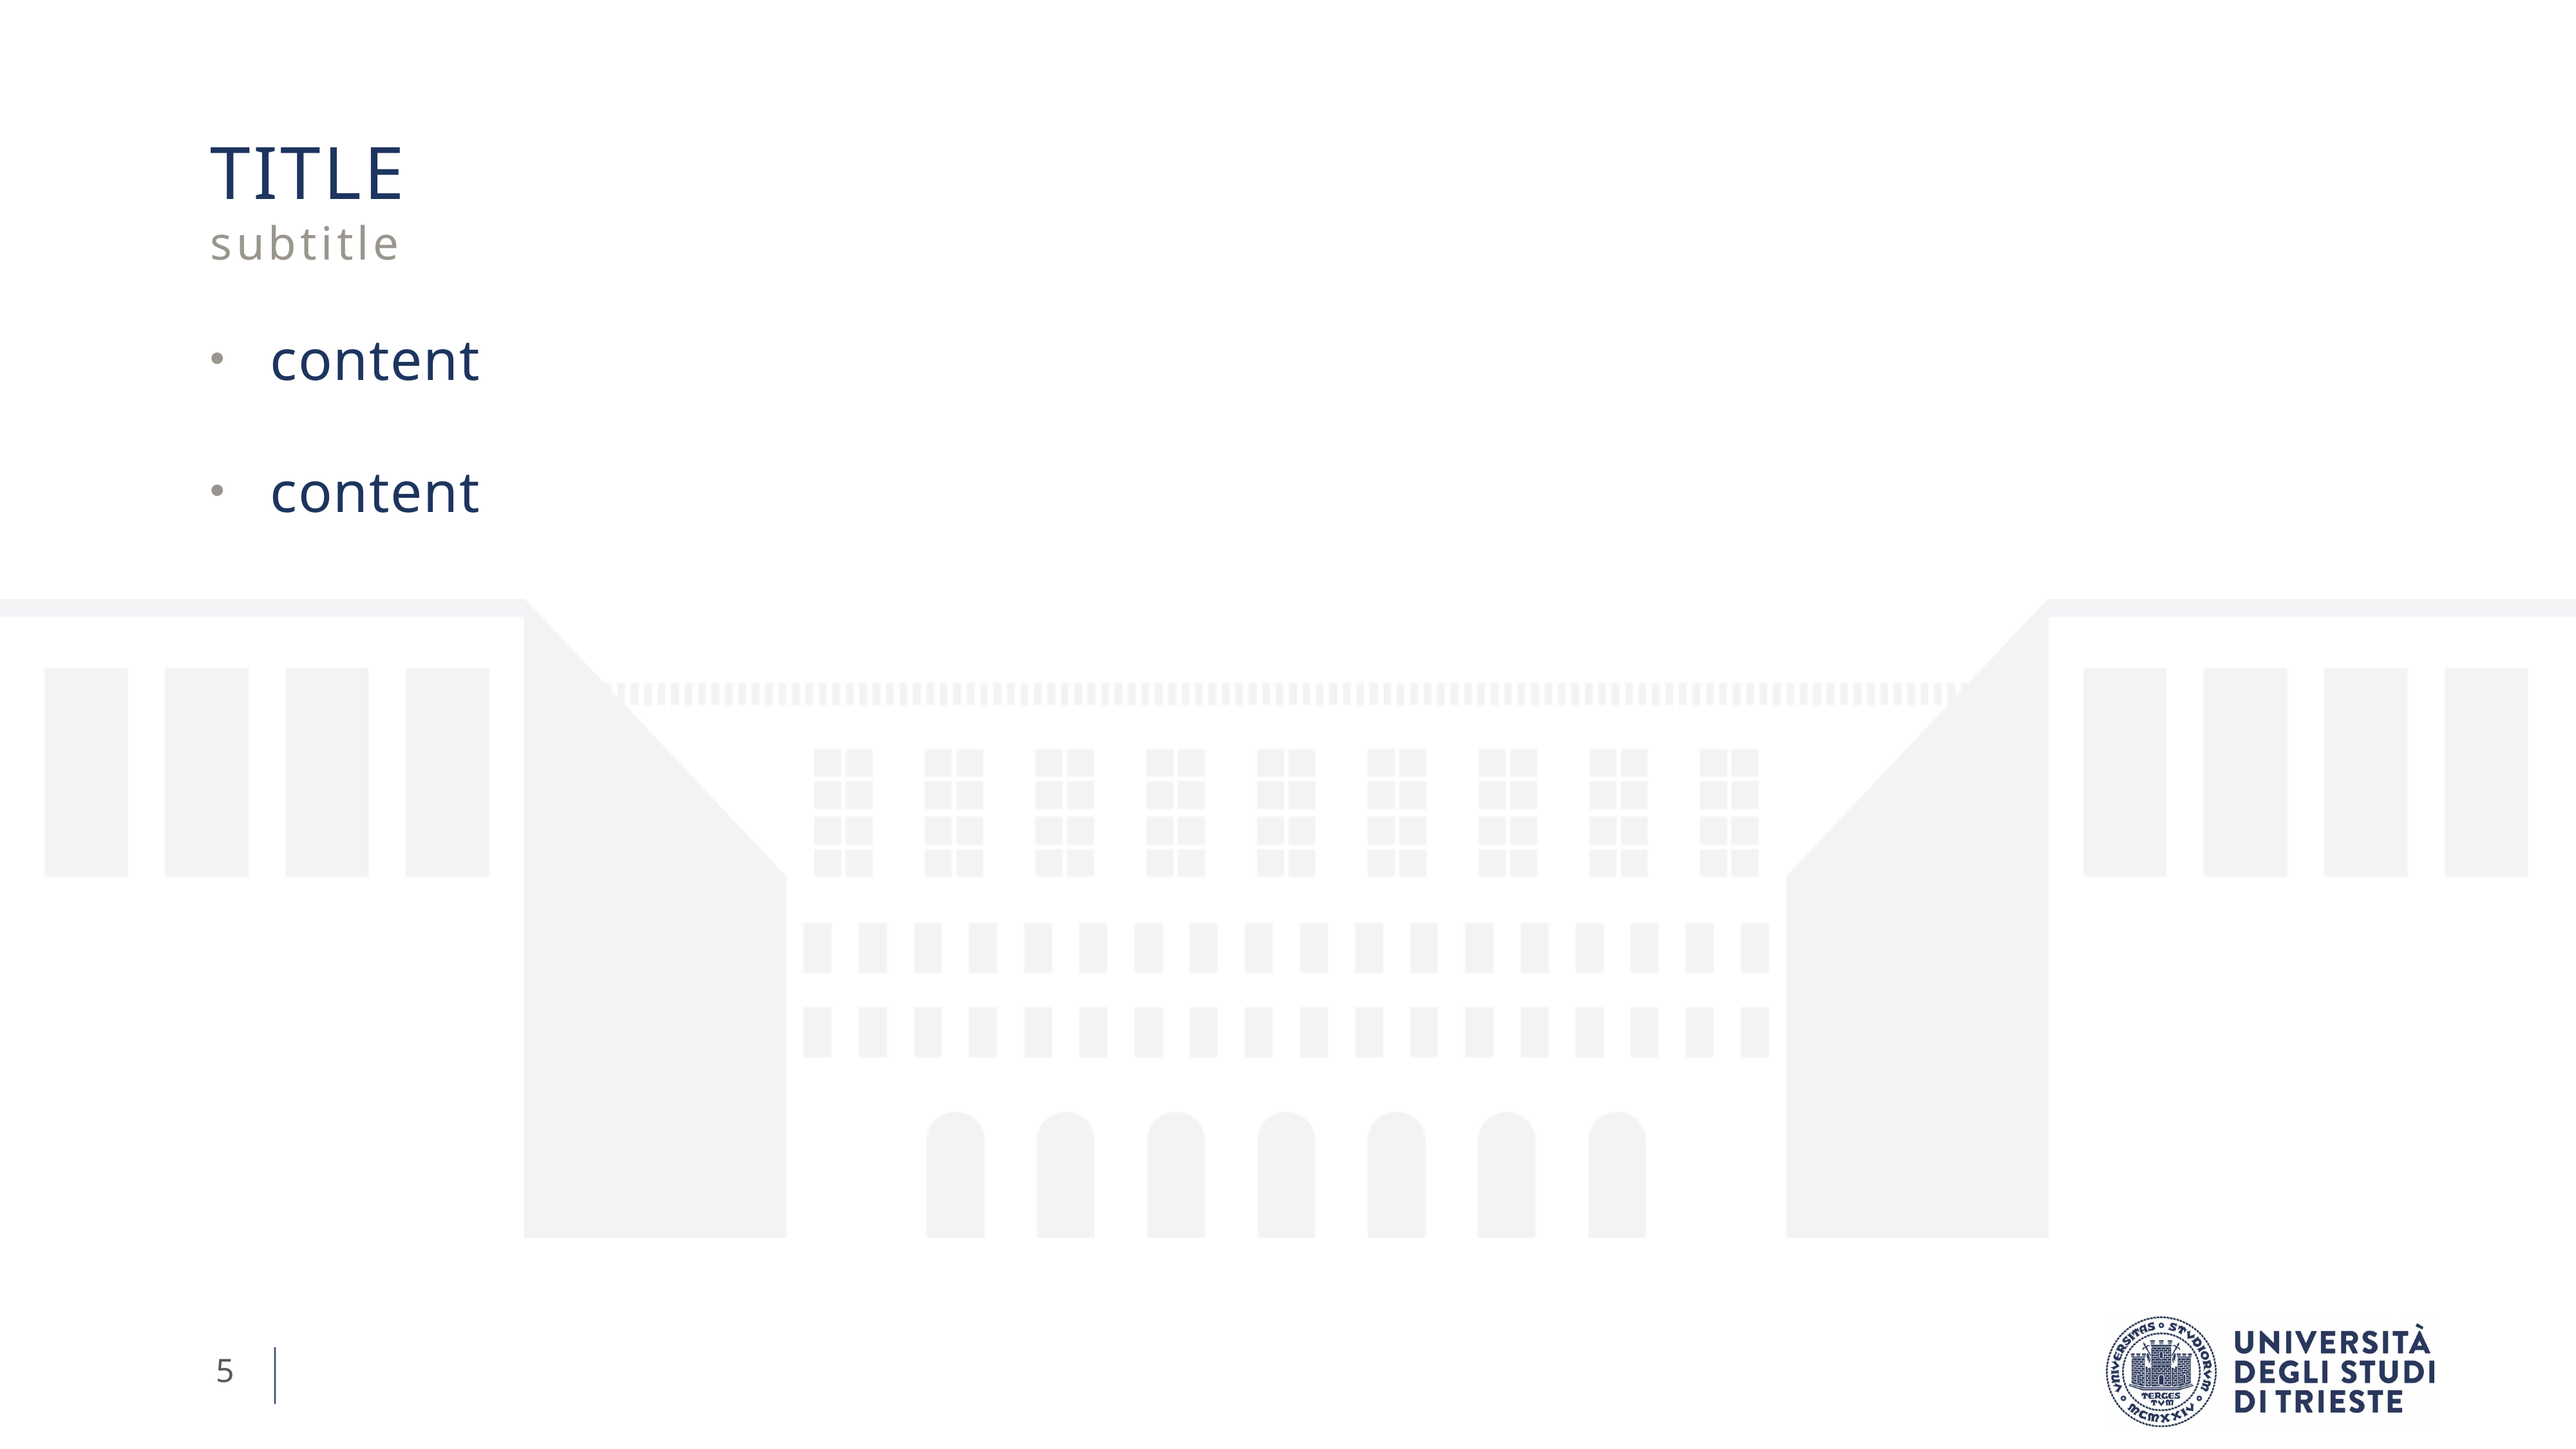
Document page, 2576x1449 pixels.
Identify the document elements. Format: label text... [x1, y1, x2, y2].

text_box subtitle [200, 209, 2434, 265]
text_box title [200, 0, 2434, 209]
picture [2106, 1316, 2434, 1427]
text_box content content [200, 319, 2434, 1278]
text_box 5 [131, 1345, 319, 1400]
